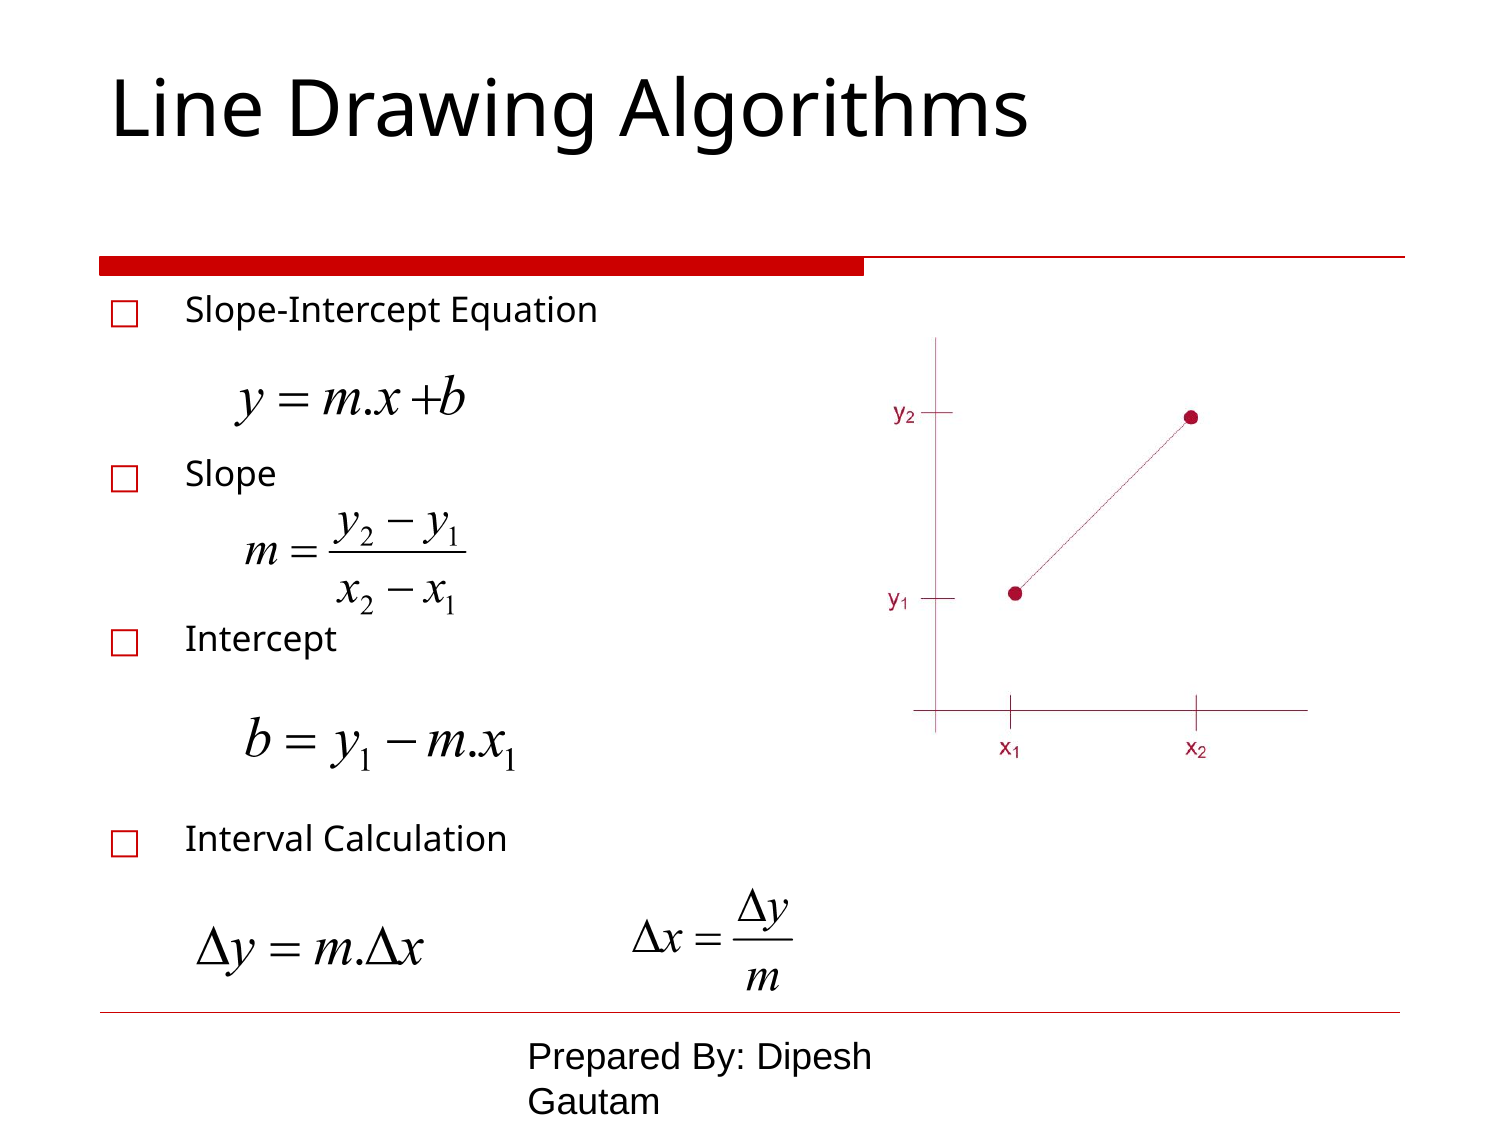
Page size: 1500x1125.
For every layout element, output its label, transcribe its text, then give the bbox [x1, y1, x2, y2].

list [237, 487, 477, 625]
picture [237, 699, 528, 780]
footer Prepared By: Dipesh Gautam [512, 1024, 988, 1103]
title Line Drawing Algorithms [94, 50, 1407, 250]
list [224, 362, 478, 438]
picture [887, 337, 1308, 763]
picture [624, 874, 803, 1001]
picture [187, 912, 436, 988]
list Slope-Intercept Equation Slope Intercept Interval Calculation [92, 287, 1413, 988]
